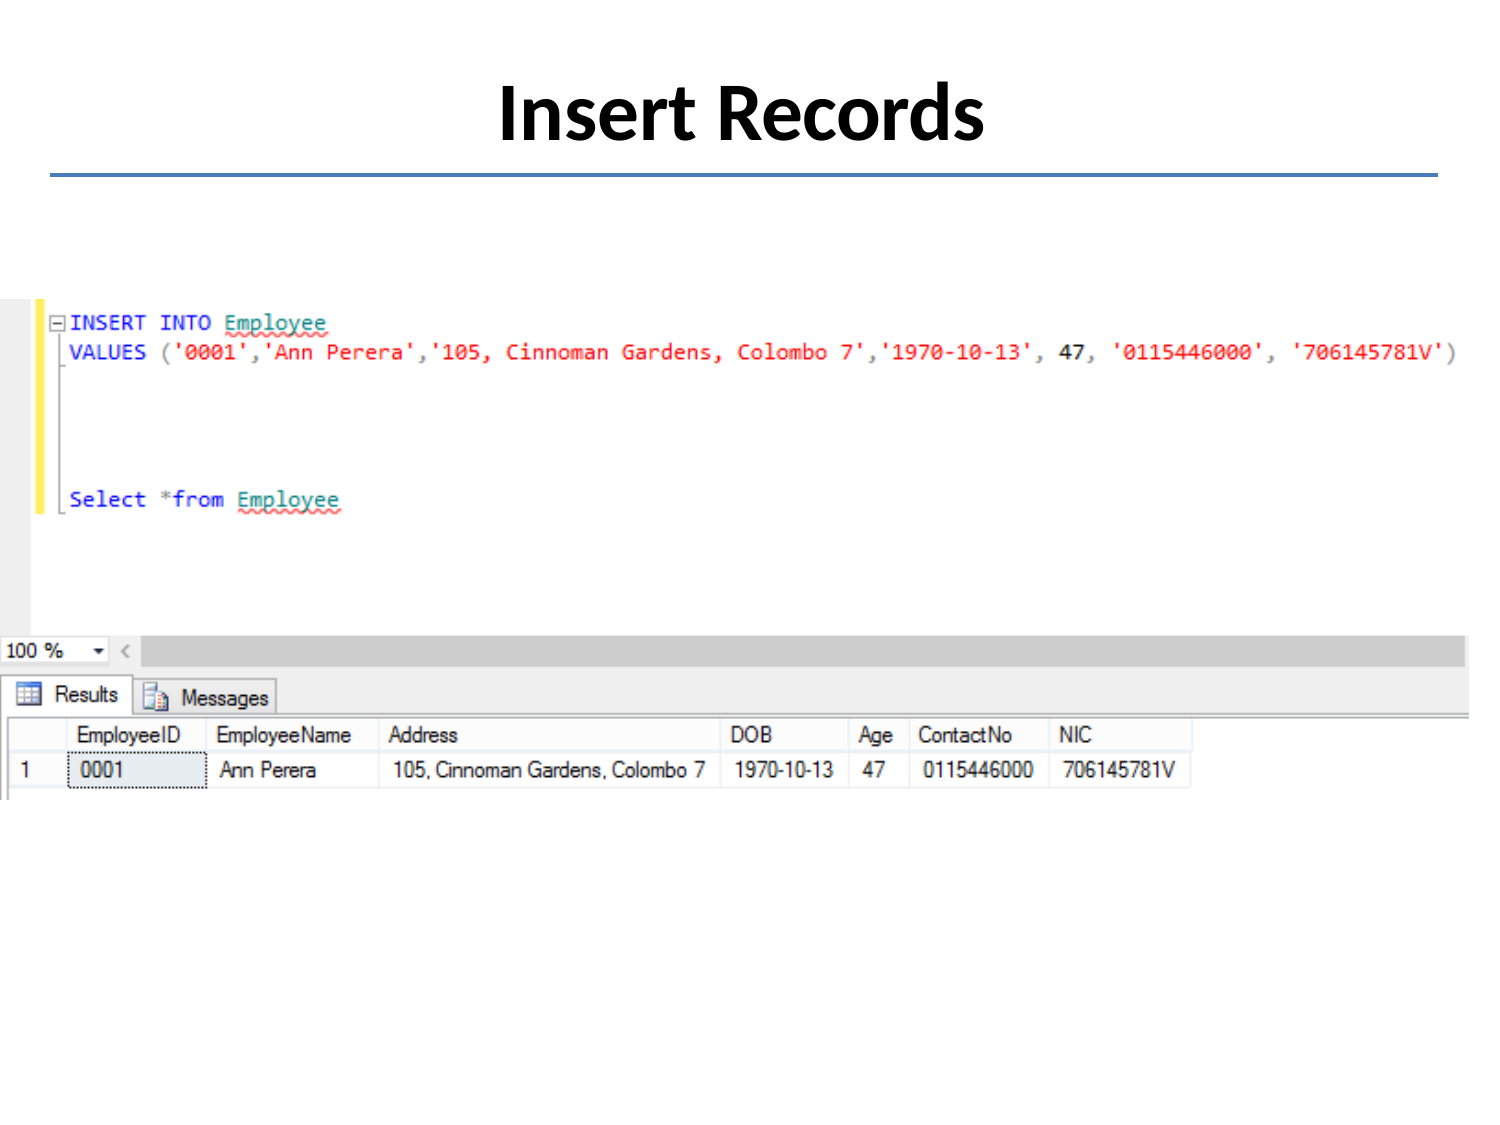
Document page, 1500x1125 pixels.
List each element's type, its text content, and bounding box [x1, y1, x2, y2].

picture [0, 0, 1500, 1125]
title Insert Records [495, 55, 993, 246]
